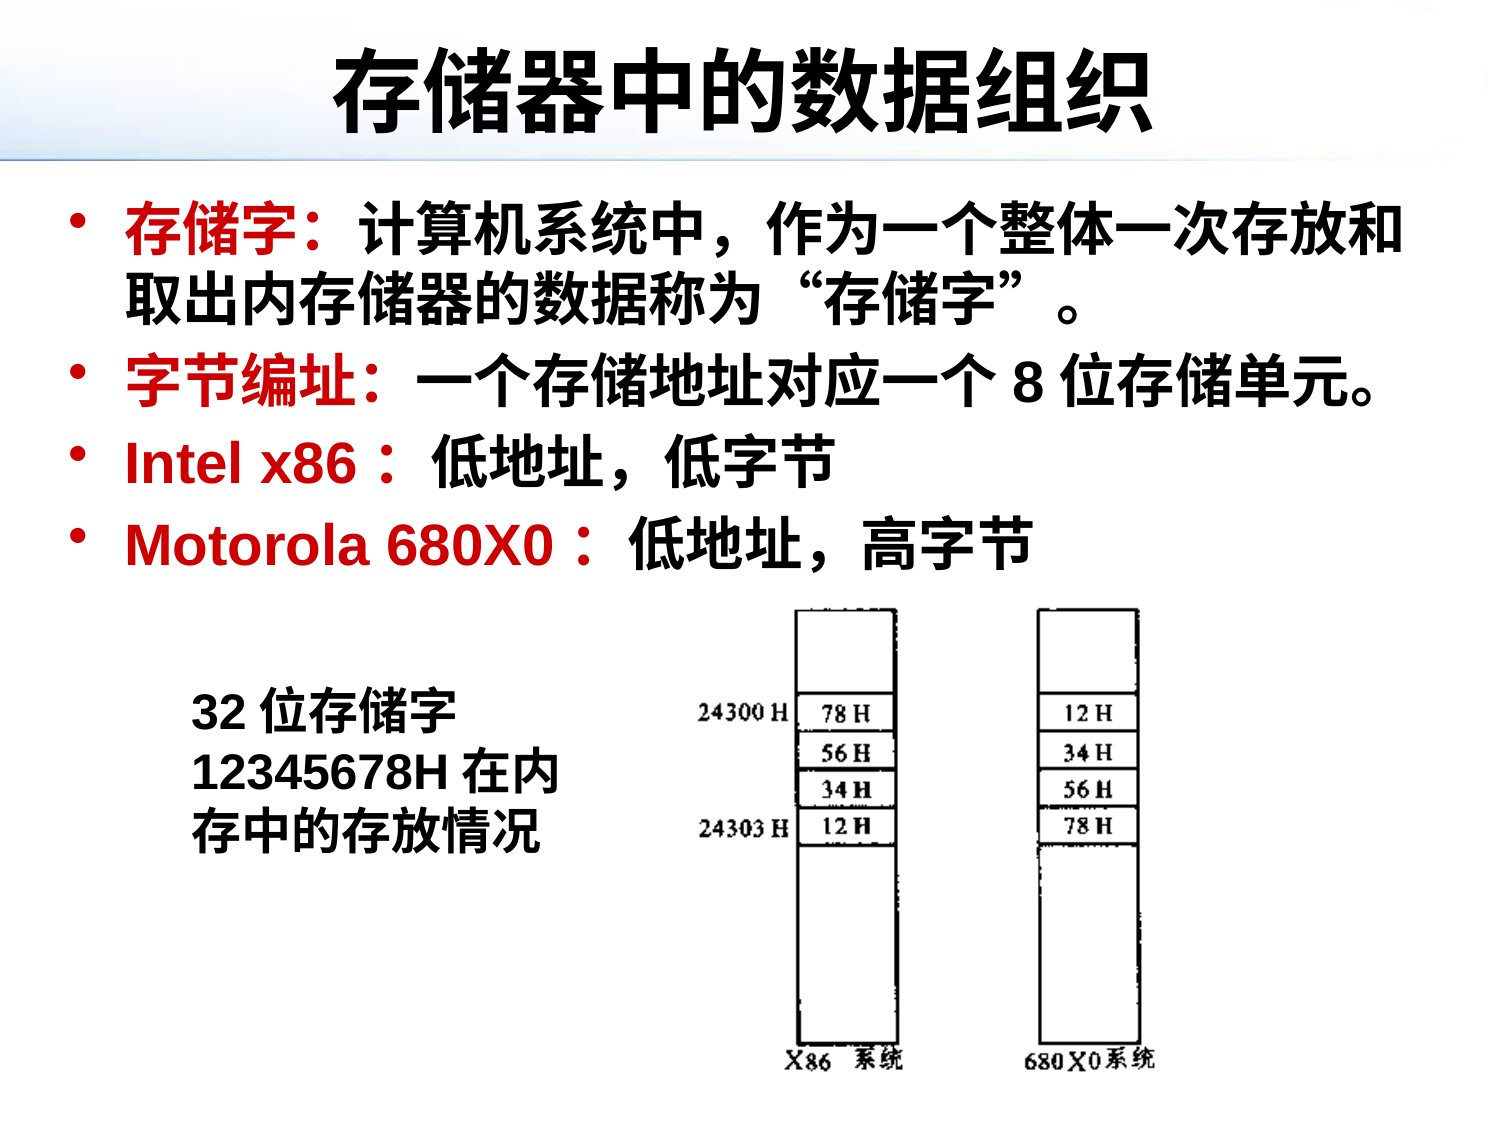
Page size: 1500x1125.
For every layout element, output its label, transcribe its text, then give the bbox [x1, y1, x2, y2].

list 存储字：计算机系统中，作为一个整体一次存放和取出内存储器的数据称为“存储字”。 字节编址：一个存储地址对应一个8位存储单元。 Intel x86：低地址，低字节 Motorola 680X0：低地址，高字节 [53, 184, 1436, 598]
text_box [175, 597, 1176, 1083]
picture [0, 0, 1500, 161]
title 存储器中的数据组织 [29, 31, 1459, 147]
